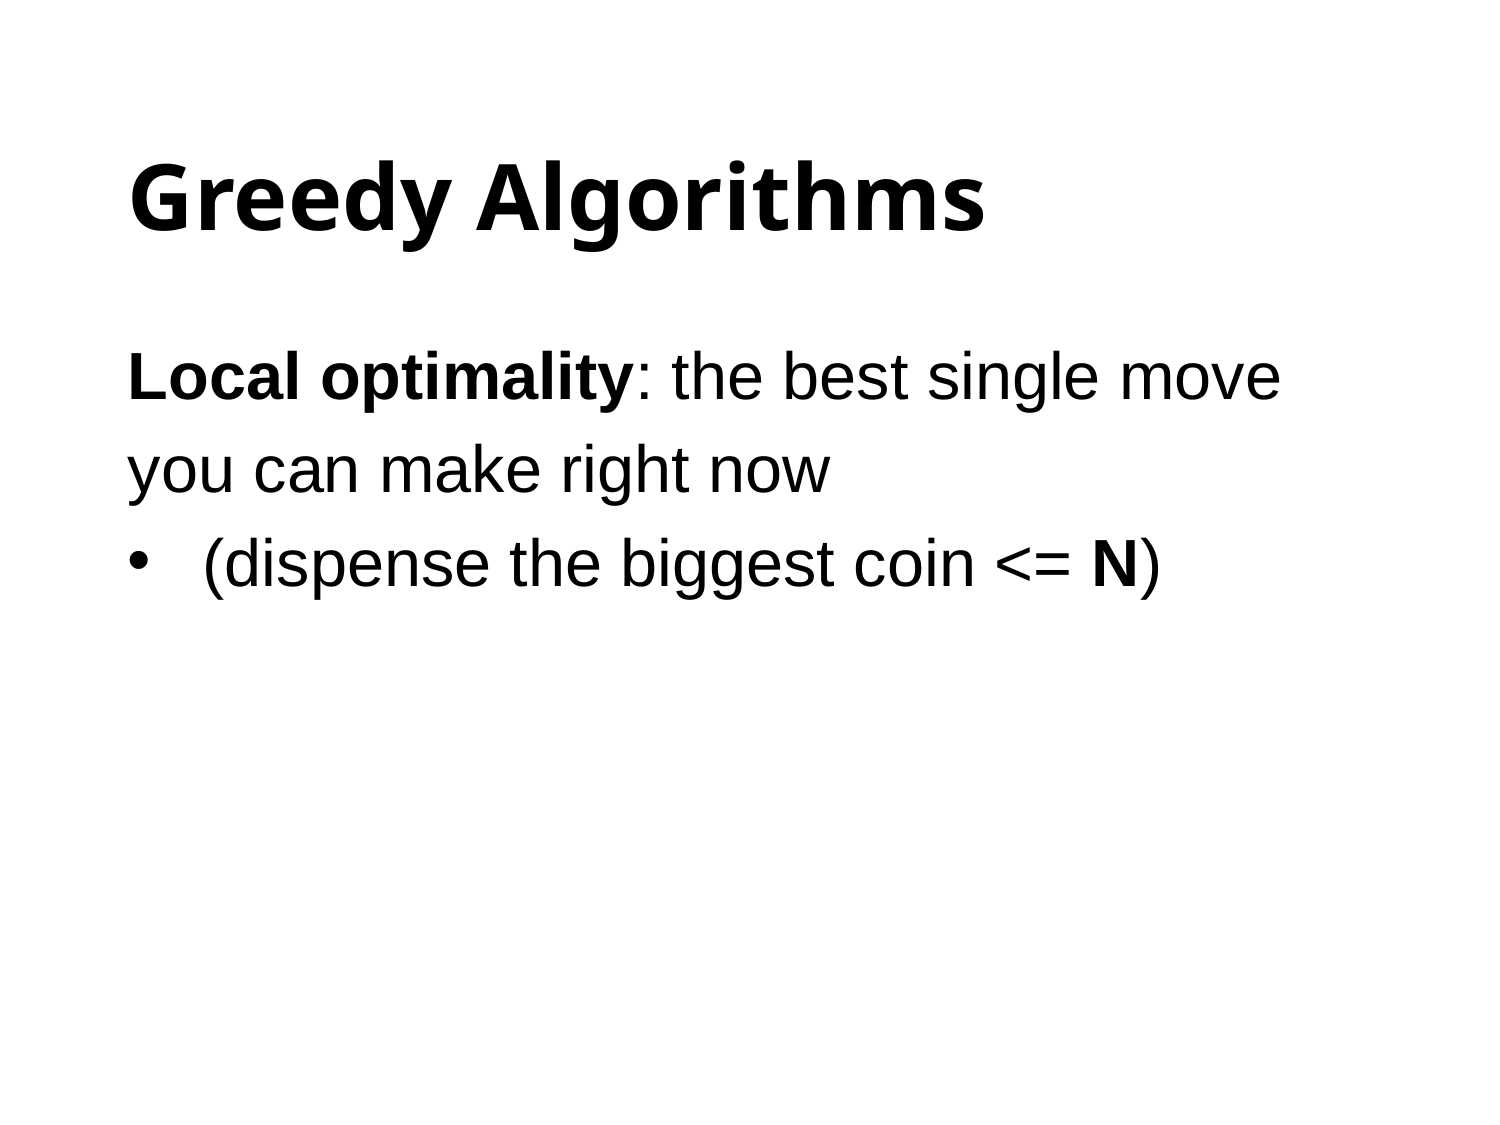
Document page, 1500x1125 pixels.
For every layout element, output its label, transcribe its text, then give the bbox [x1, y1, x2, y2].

list Local optimality: the best single move you can make right now (dispense the biggest coin <= N) [112, 325, 1388, 1001]
title Greedy Algorithms [112, 100, 1388, 288]
